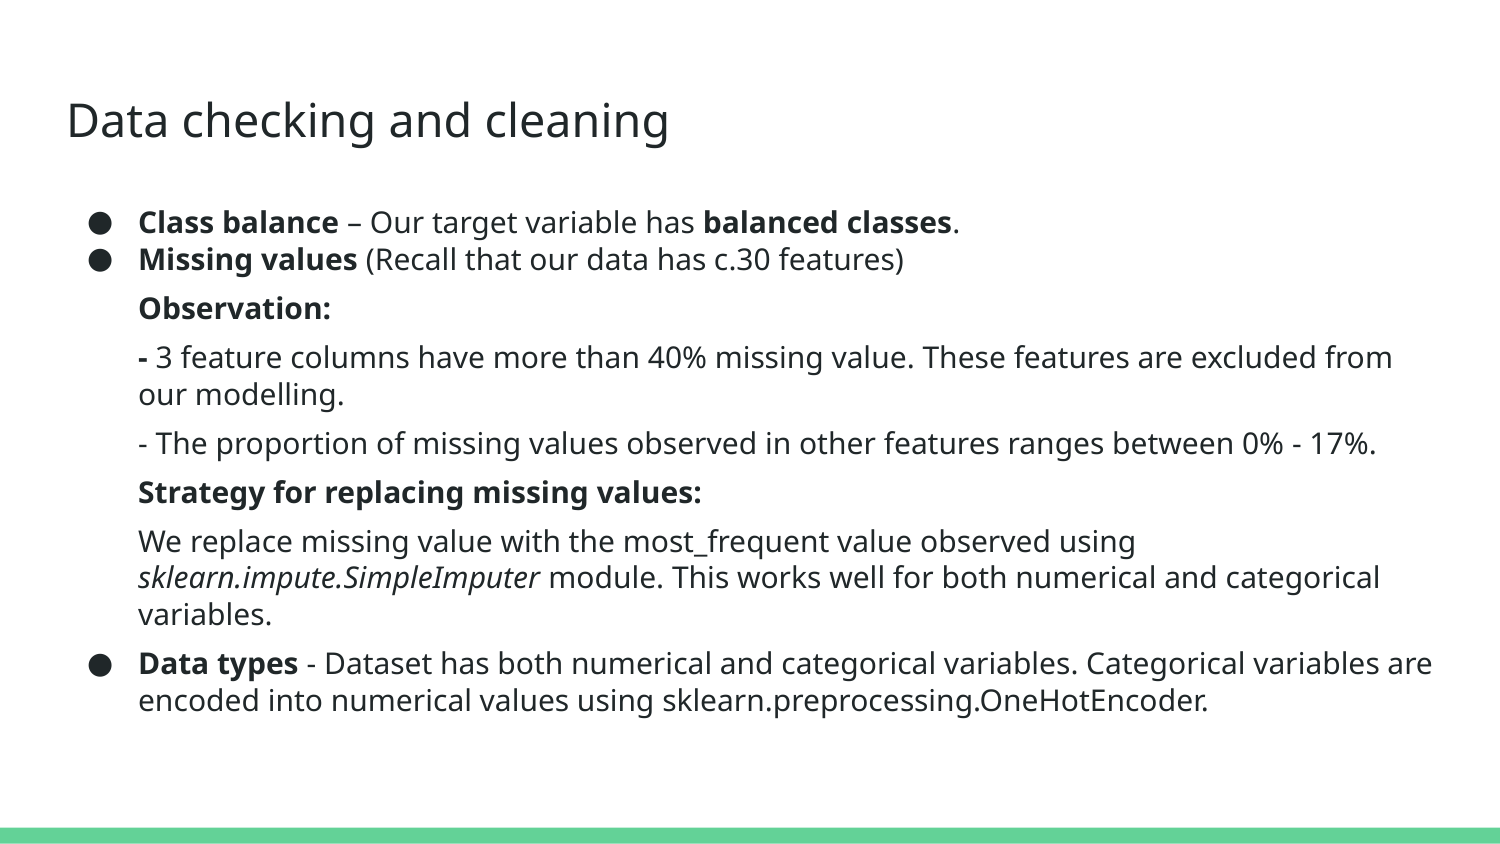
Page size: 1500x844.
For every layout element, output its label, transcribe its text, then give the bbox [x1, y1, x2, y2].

list Class balance – Our target variable has balanced classes. Missing values (Recall that our data has c.30 features) Observation: - 3 feature columns have more than 40% missing value. These features are excluded from our modelling. - The proportion of missing values observed in other features ranges between 0% - 17%. Strategy for replacing missing values: We replace missing value with the most_frequent value observed using sklearn.impute.SimpleImputer module. This works well for both numerical and categorical variables. Data types - Dataset has both numerical and categorical variables. Categorical variables are encoded into numerical values using sklearn.preprocessing.OneHotEncoder. [51, 189, 1449, 750]
title Data checking and cleaning [51, 72, 1449, 167]
